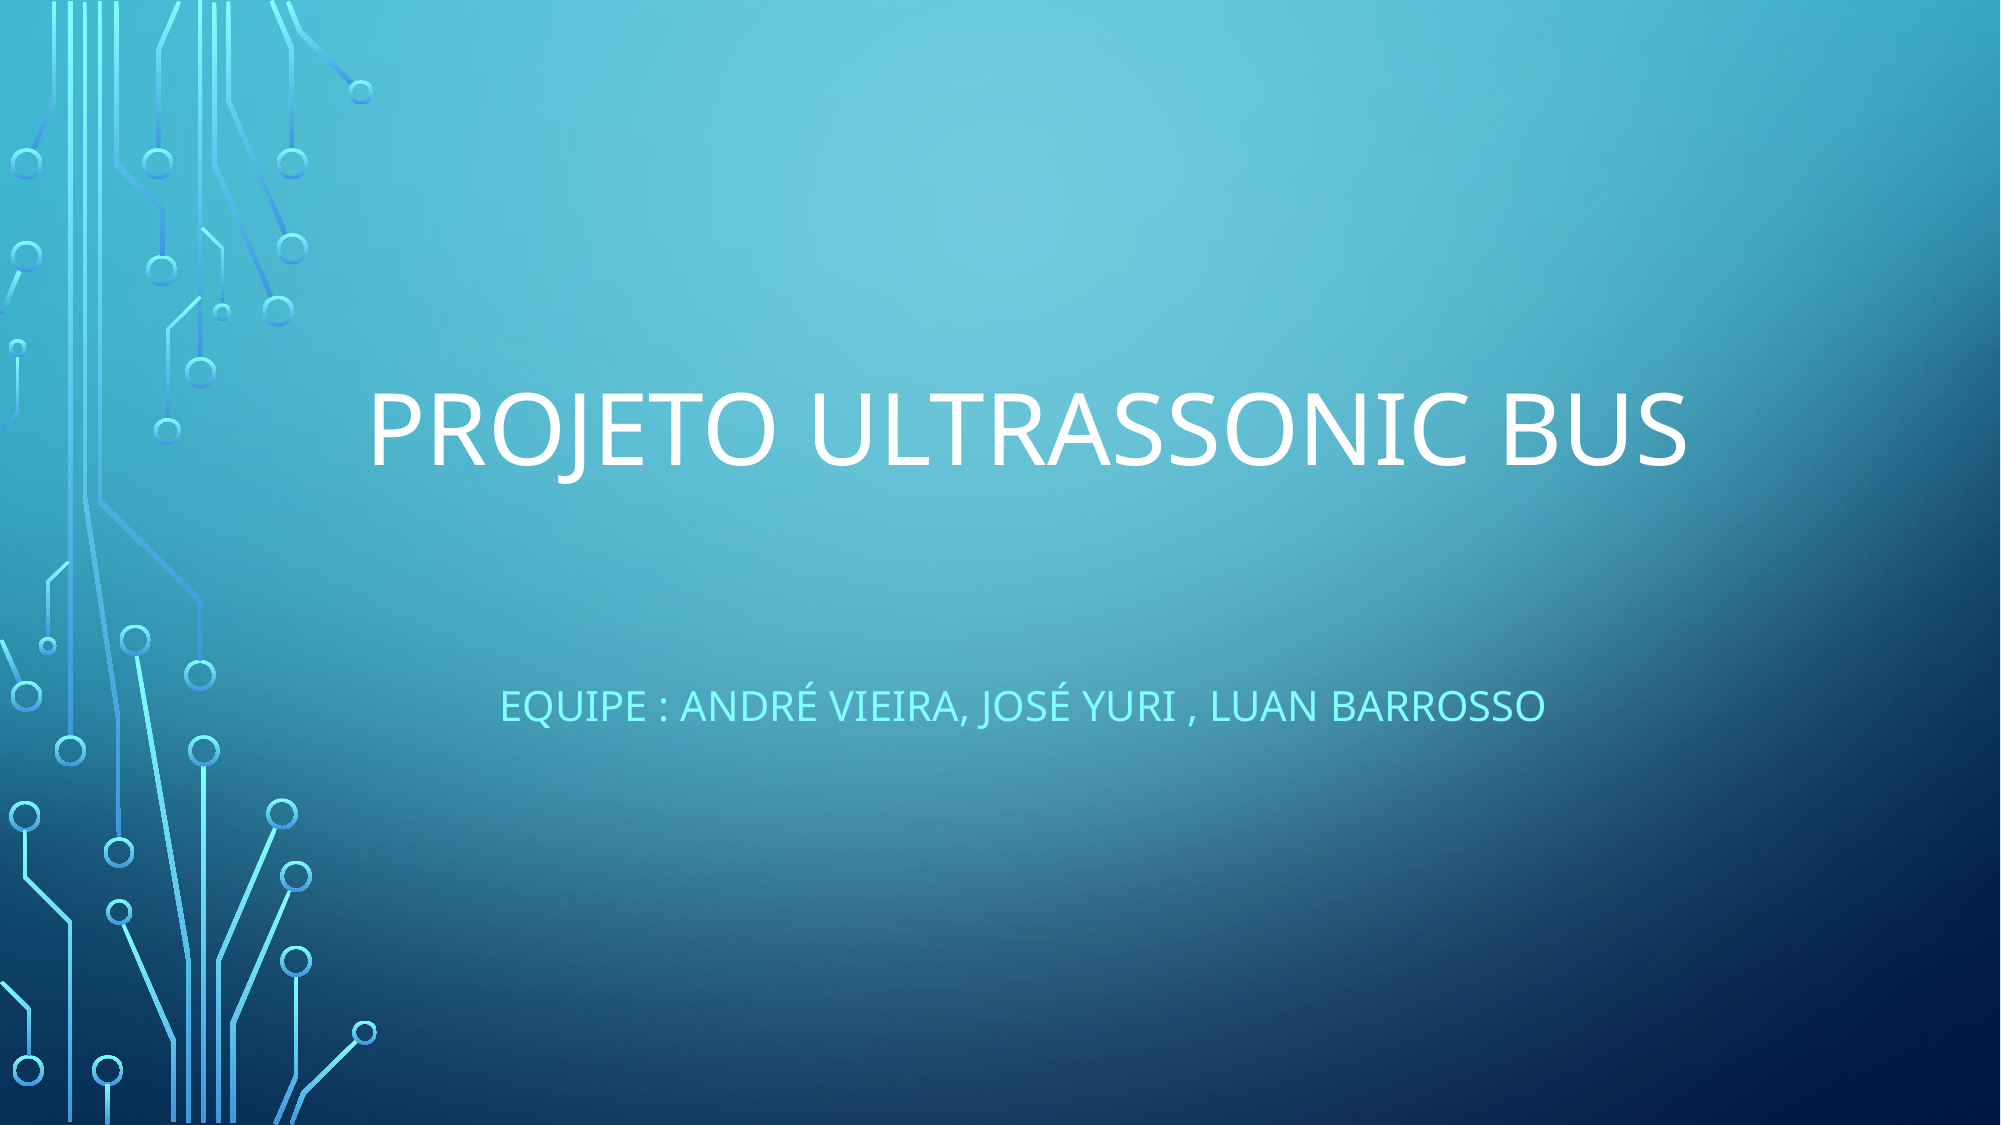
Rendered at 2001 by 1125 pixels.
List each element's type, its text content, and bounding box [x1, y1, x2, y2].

subtitle Equipe : André Vieira, José Yuri , Luan Barrosso [307, 590, 1750, 919]
title Projeto ultrassonic Bus [307, 184, 1750, 495]
